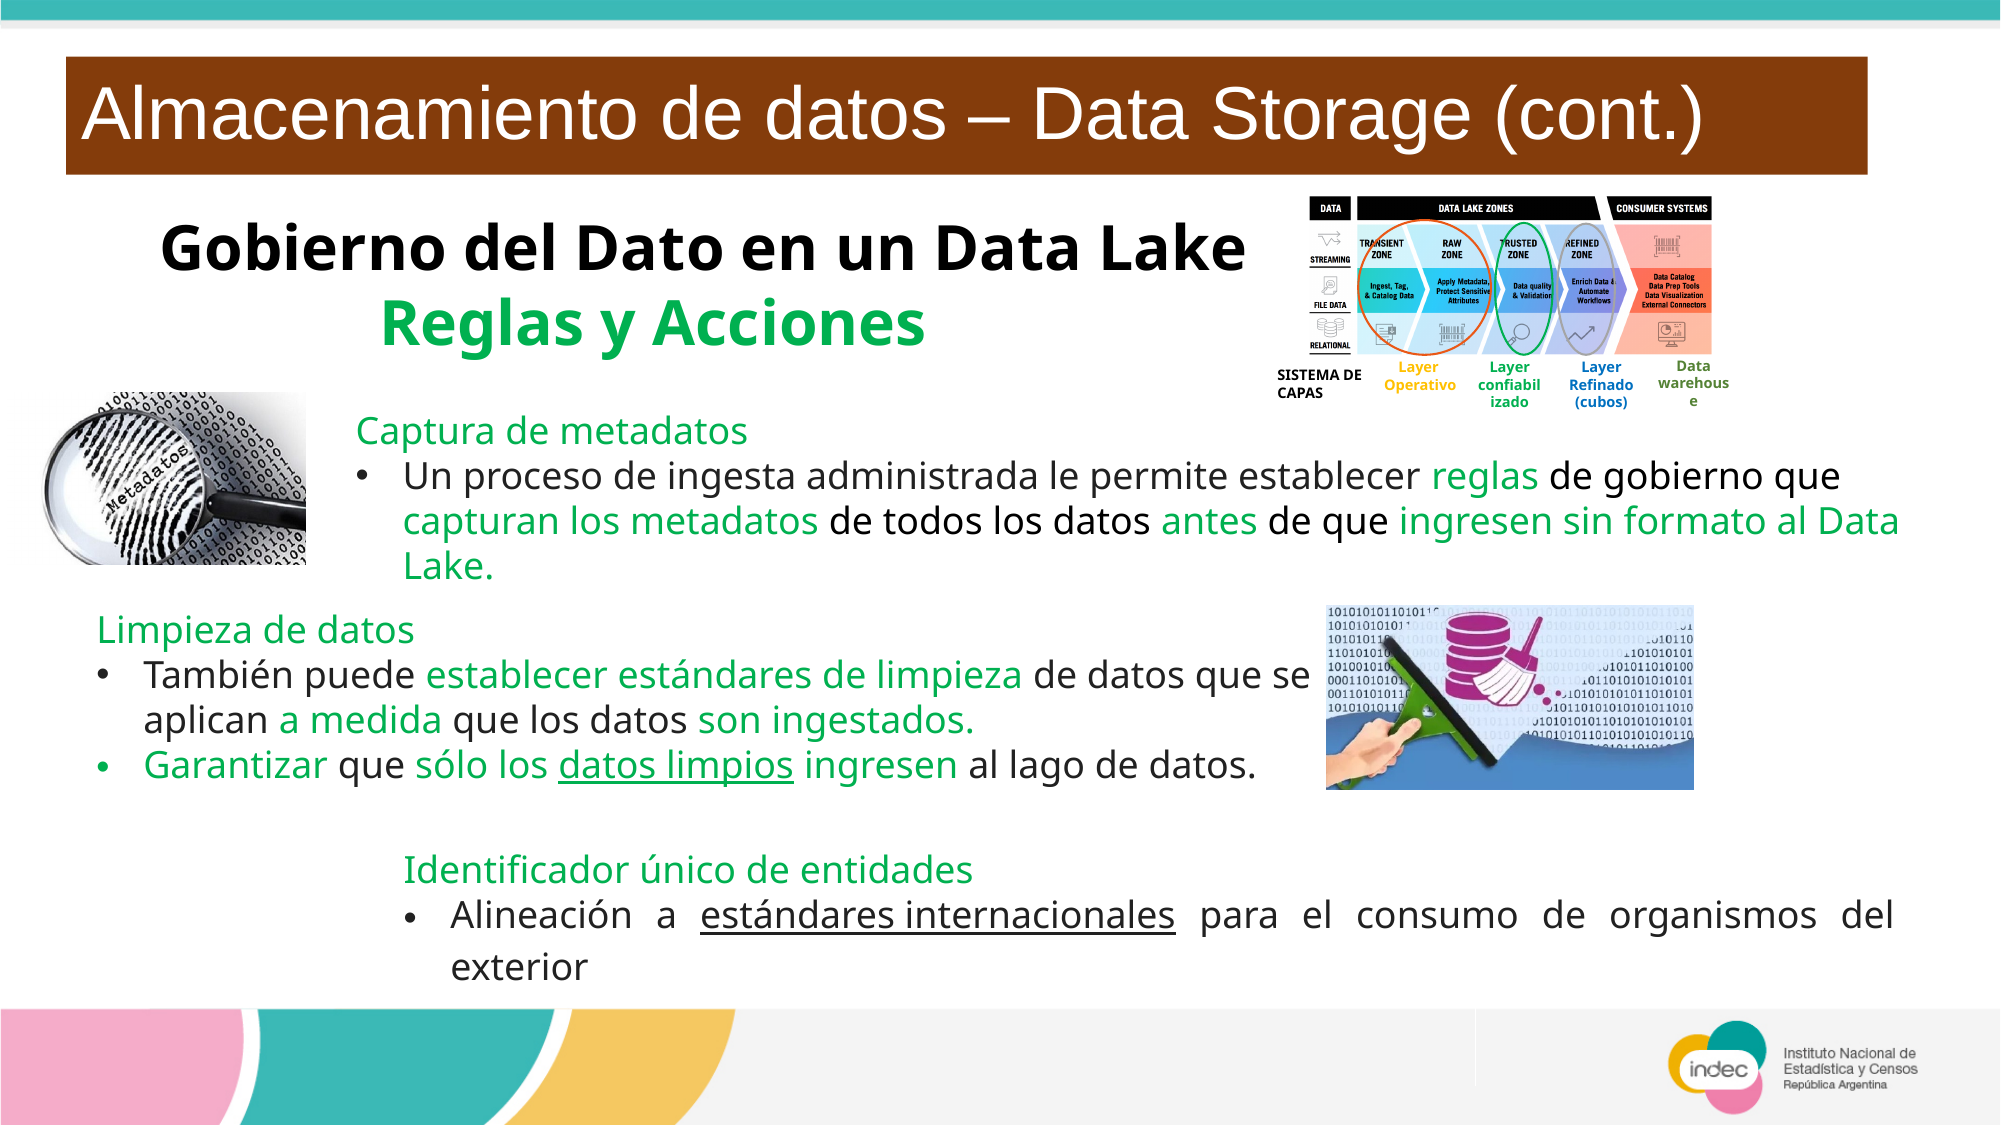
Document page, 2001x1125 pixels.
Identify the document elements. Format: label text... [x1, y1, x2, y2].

text_box Almacenamiento de datos – Data Storage (cont.) [66, 56, 1868, 175]
text_box Captura de metadatos Un proceso de ingesta administrada le permite establecer reglas de gobierno que capturan los metadatos de todos los datos antes de que ingresen sin formato al Data Lake. [340, 399, 1940, 640]
text_box Identificador único de entidades Alineación a estándares internacionales para el consumo de organismos del exterior [388, 839, 1910, 995]
text_box Limpieza de datos También puede establecer estándares de limpieza de datos que se aplican a medida que los datos son ingestados. Garantizar que sólo los datos limpios ingresen al lago de datos. [81, 598, 1340, 845]
picture [0, 0, 2001, 1125]
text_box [1262, 196, 1748, 419]
text_box Gobierno del Dato en un Data Lake Reglas y Acciones [43, 200, 1262, 366]
